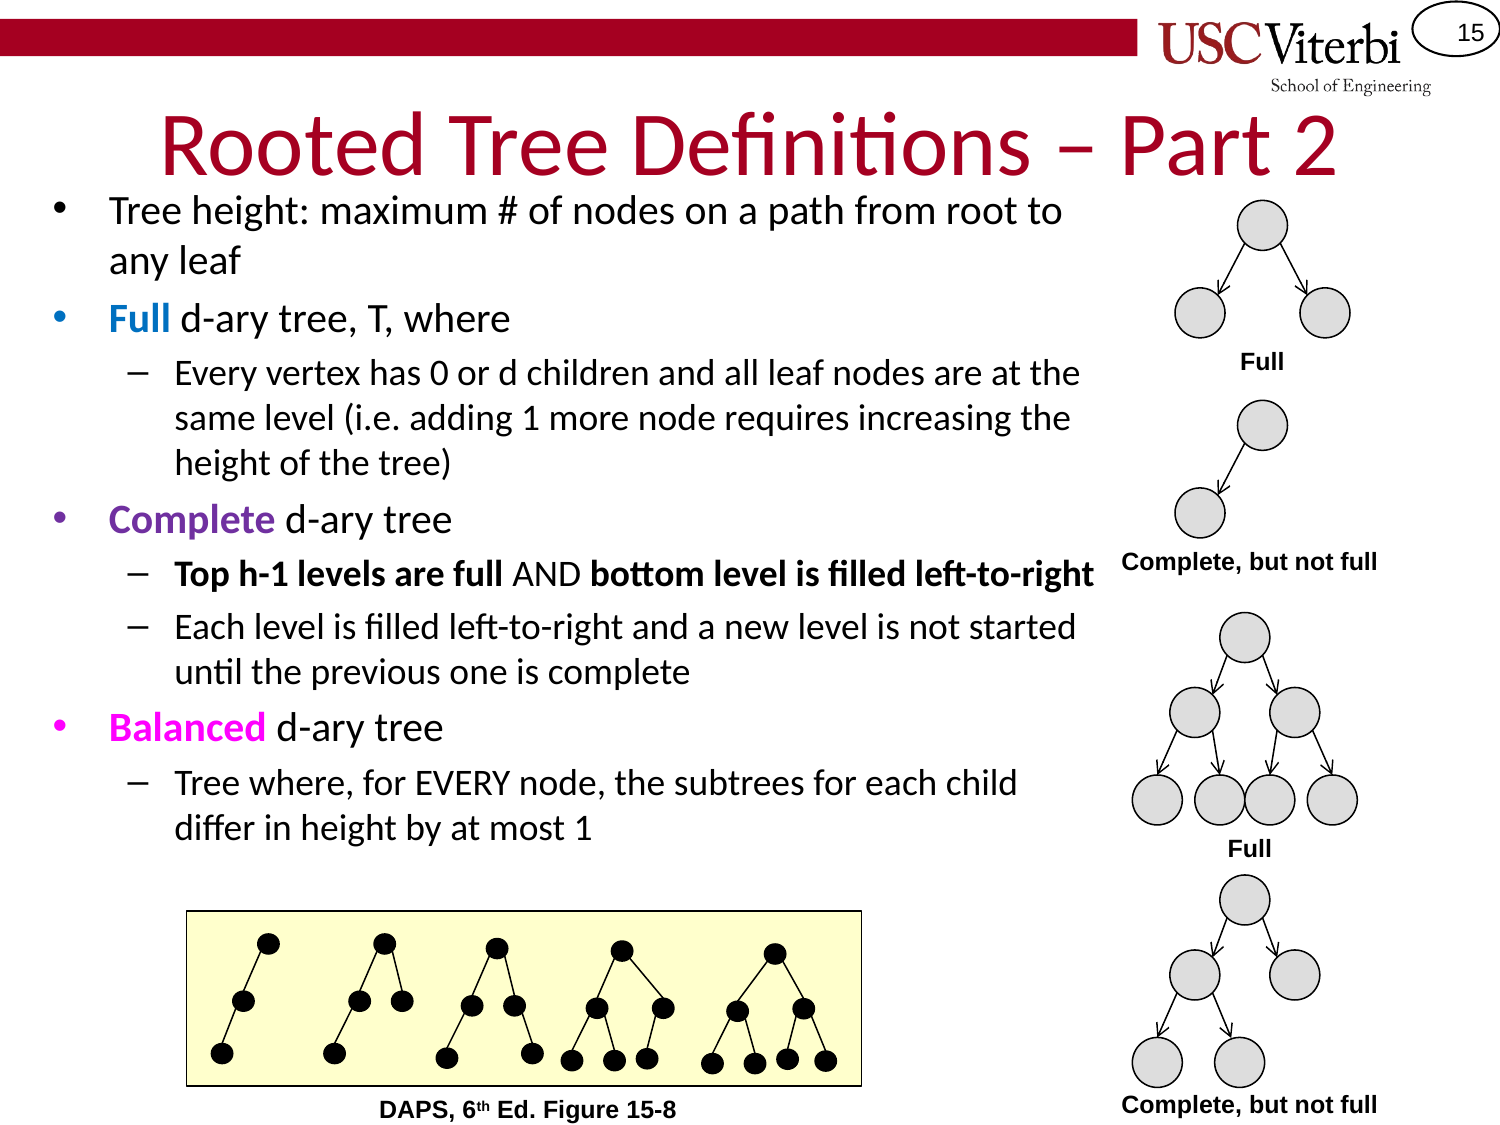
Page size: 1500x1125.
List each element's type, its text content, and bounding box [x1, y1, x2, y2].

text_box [744, 1018, 756, 1054]
text_box Complete, but not full [1074, 537, 1425, 583]
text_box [571, 1015, 590, 1051]
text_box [334, 1008, 353, 1044]
text_box [349, 992, 371, 1012]
text_box [461, 997, 483, 1016]
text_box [471, 955, 490, 996]
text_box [1212, 917, 1228, 958]
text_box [787, 1015, 797, 1050]
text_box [604, 1015, 615, 1051]
picture [1125, 0, 1447, 45]
text_box [815, 1053, 837, 1072]
text_box [486, 938, 508, 959]
text_box [232, 992, 255, 1012]
text_box [391, 992, 413, 1012]
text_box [811, 1015, 826, 1052]
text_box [1212, 654, 1228, 695]
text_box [391, 950, 403, 992]
text_box DAPS, 6th Ed. Figure 15-8 [262, 1086, 794, 1125]
text_box [652, 999, 674, 1019]
text_box [744, 1054, 766, 1074]
text_box [1219, 874, 1270, 925]
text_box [1217, 442, 1245, 496]
text_box [374, 933, 396, 954]
text_box [586, 1000, 608, 1019]
text_box [793, 999, 815, 1019]
title Rooted Tree Definitions – Part 2 [75, 45, 1425, 233]
text_box [1219, 612, 1270, 663]
text_box [764, 943, 786, 965]
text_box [446, 1012, 465, 1049]
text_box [1262, 654, 1278, 695]
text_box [1156, 729, 1178, 776]
text_box [1307, 775, 1358, 825]
text_box [726, 1002, 749, 1022]
picture [1425, 50, 1463, 119]
text_box [1237, 200, 1288, 251]
text_box [1175, 487, 1226, 537]
text_box [636, 1050, 658, 1069]
text_box Full [1175, 337, 1350, 383]
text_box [712, 1018, 731, 1054]
text_box [561, 1052, 583, 1071]
text_box [1269, 949, 1320, 1000]
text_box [596, 957, 615, 999]
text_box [504, 955, 515, 996]
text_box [1312, 729, 1333, 776]
text_box [701, 1054, 724, 1074]
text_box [359, 950, 378, 992]
text_box [1132, 775, 1183, 825]
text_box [243, 950, 262, 992]
text_box [257, 933, 280, 954]
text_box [1212, 992, 1232, 1039]
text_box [782, 960, 804, 999]
text_box Complete, but not full [1074, 1081, 1425, 1125]
text_box [1194, 775, 1245, 825]
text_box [1279, 242, 1308, 296]
text_box [603, 1051, 626, 1071]
text_box [503, 996, 526, 1016]
text_box [186, 911, 862, 1087]
text_box [1244, 775, 1295, 825]
text_box [323, 1045, 346, 1064]
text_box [737, 960, 768, 1002]
text_box [1132, 1038, 1183, 1081]
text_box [1156, 992, 1178, 1038]
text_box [629, 957, 664, 999]
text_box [1217, 242, 1245, 296]
picture [1414, 3, 1463, 55]
text_box [611, 941, 633, 962]
list Tree height: maximum # of nodes on a path from root to any leaf Full d-ary tree, T, where Every vertex has 0 or d children and all leaf nodes are at the same level (i.e. adding 1 more node requires increasing the height of the tree) Complete d-ary tree Top h-1 levels are full AND bottom level is filled left-to-right Each level is filled left-to-right and a new level is not started until the previous one is complete Balanced d-ary tree Tree where, for EVERY node, the subtrees for each child differ in height by at most 1 [37, 174, 1115, 825]
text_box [221, 1008, 237, 1044]
text_box Full [1074, 825, 1425, 870]
text_box [1299, 287, 1351, 337]
text_box [1214, 1037, 1265, 1088]
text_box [1262, 917, 1278, 958]
text_box [436, 1049, 458, 1069]
text_box [776, 1050, 799, 1070]
text_box [211, 1045, 233, 1064]
text_box [1169, 687, 1220, 738]
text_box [1269, 729, 1278, 776]
text_box [1169, 949, 1220, 1000]
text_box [521, 1012, 533, 1044]
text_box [646, 1015, 656, 1049]
text_box [521, 1044, 544, 1064]
text_box [1175, 287, 1226, 337]
text_box [1269, 687, 1320, 738]
text_box [1237, 400, 1288, 451]
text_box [1212, 729, 1220, 776]
